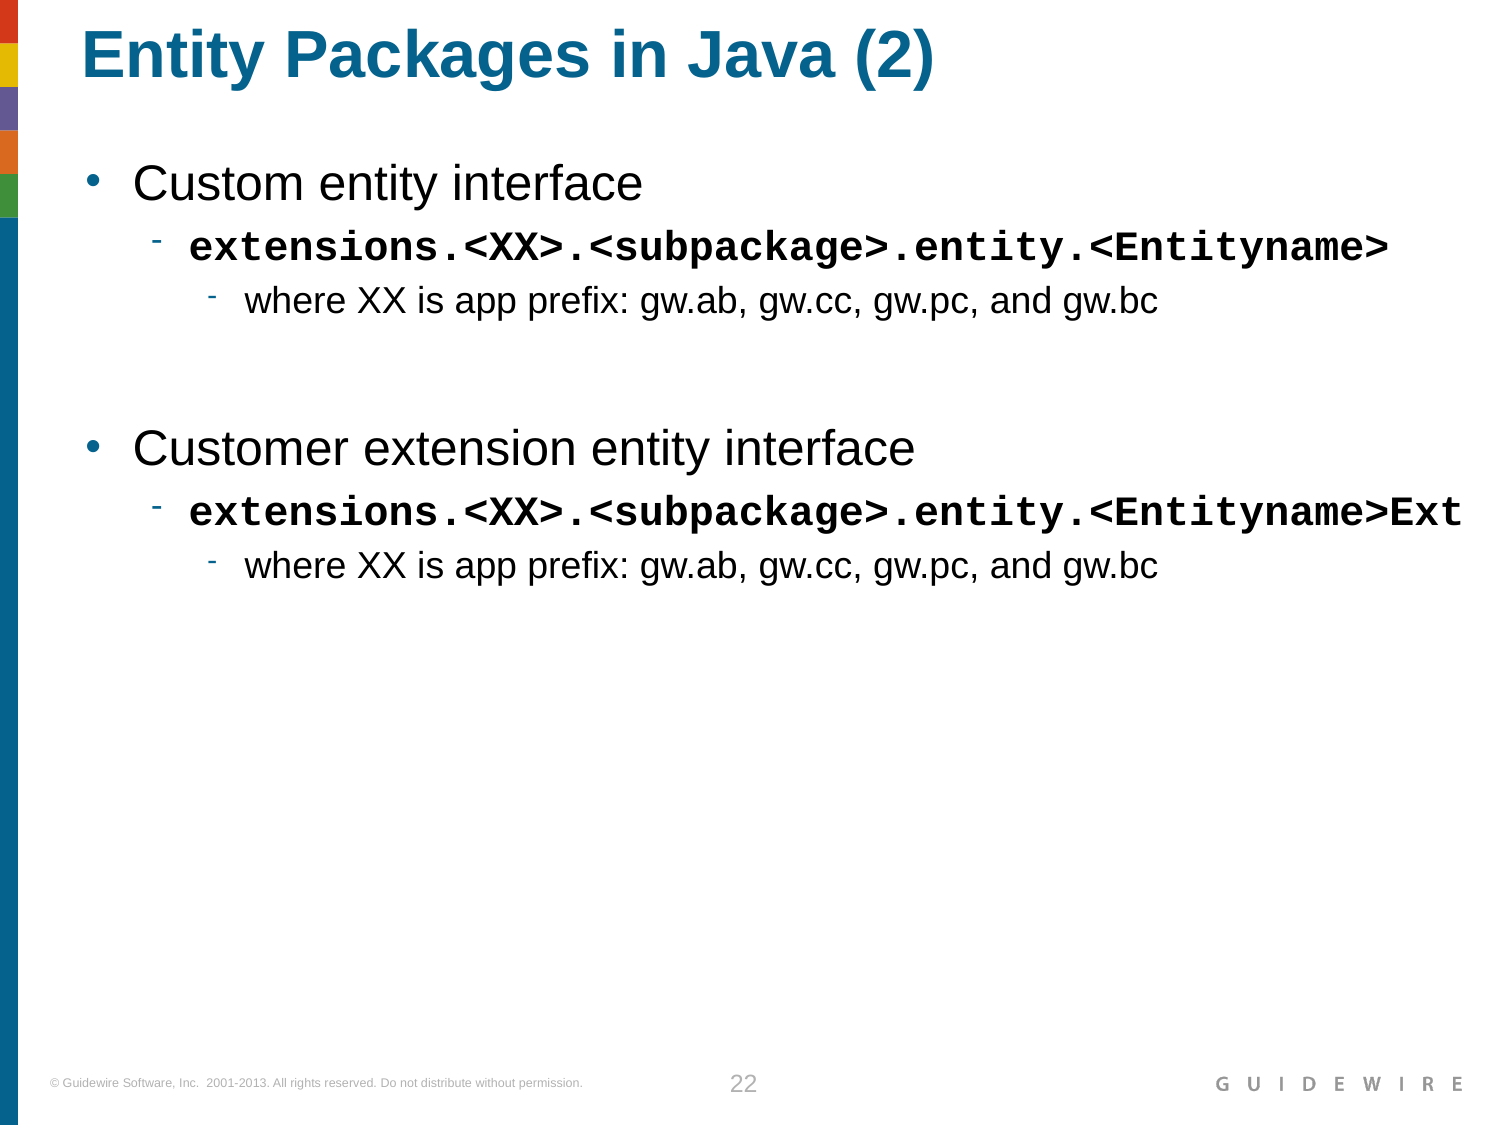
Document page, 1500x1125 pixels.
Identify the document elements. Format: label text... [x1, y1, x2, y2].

picture [1215, 1073, 1480, 1096]
list Custom entity interface extensions.<XX>.<subpackage>.entity.<Entityname> where XX is app prefix: gw.ab, gw.cc, gw.pc, and gw.bc Customer extension entity interface extensions.<XX>.<subpackage>.entity.<Entityname>Ext where XX is app prefix: gw.ab, gw.cc, gw.pc, and gw.bc [85, 149, 1500, 1050]
title Entity Packages in Java (2) [81, 19, 1446, 142]
